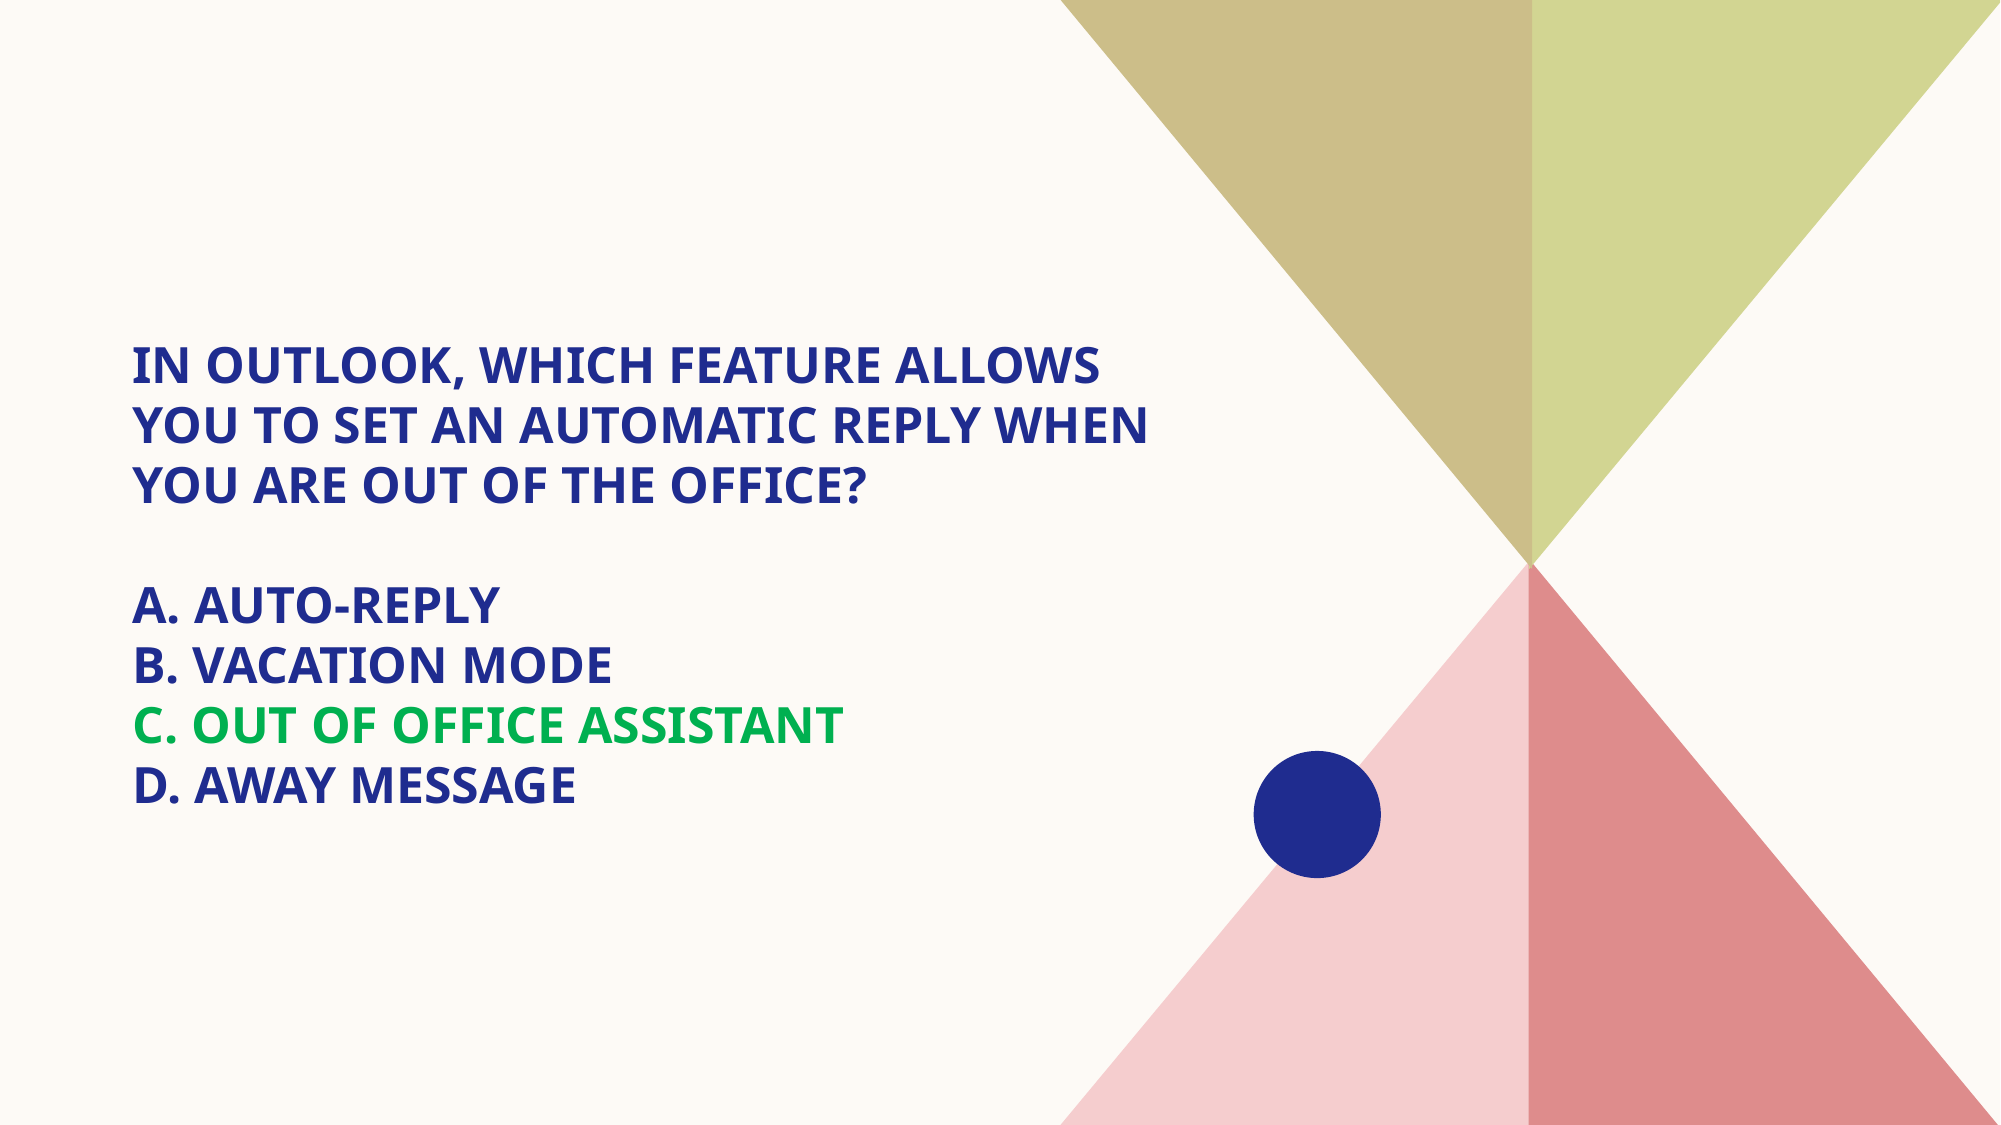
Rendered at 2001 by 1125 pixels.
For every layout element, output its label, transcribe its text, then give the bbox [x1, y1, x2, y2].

title In Outlook, which feature allows you to set an automatic reply when you are out of the office? A. Auto-Reply B. Vacation Mode C. Out of Office Assistant D. Away Message [117, 562, 1198, 814]
